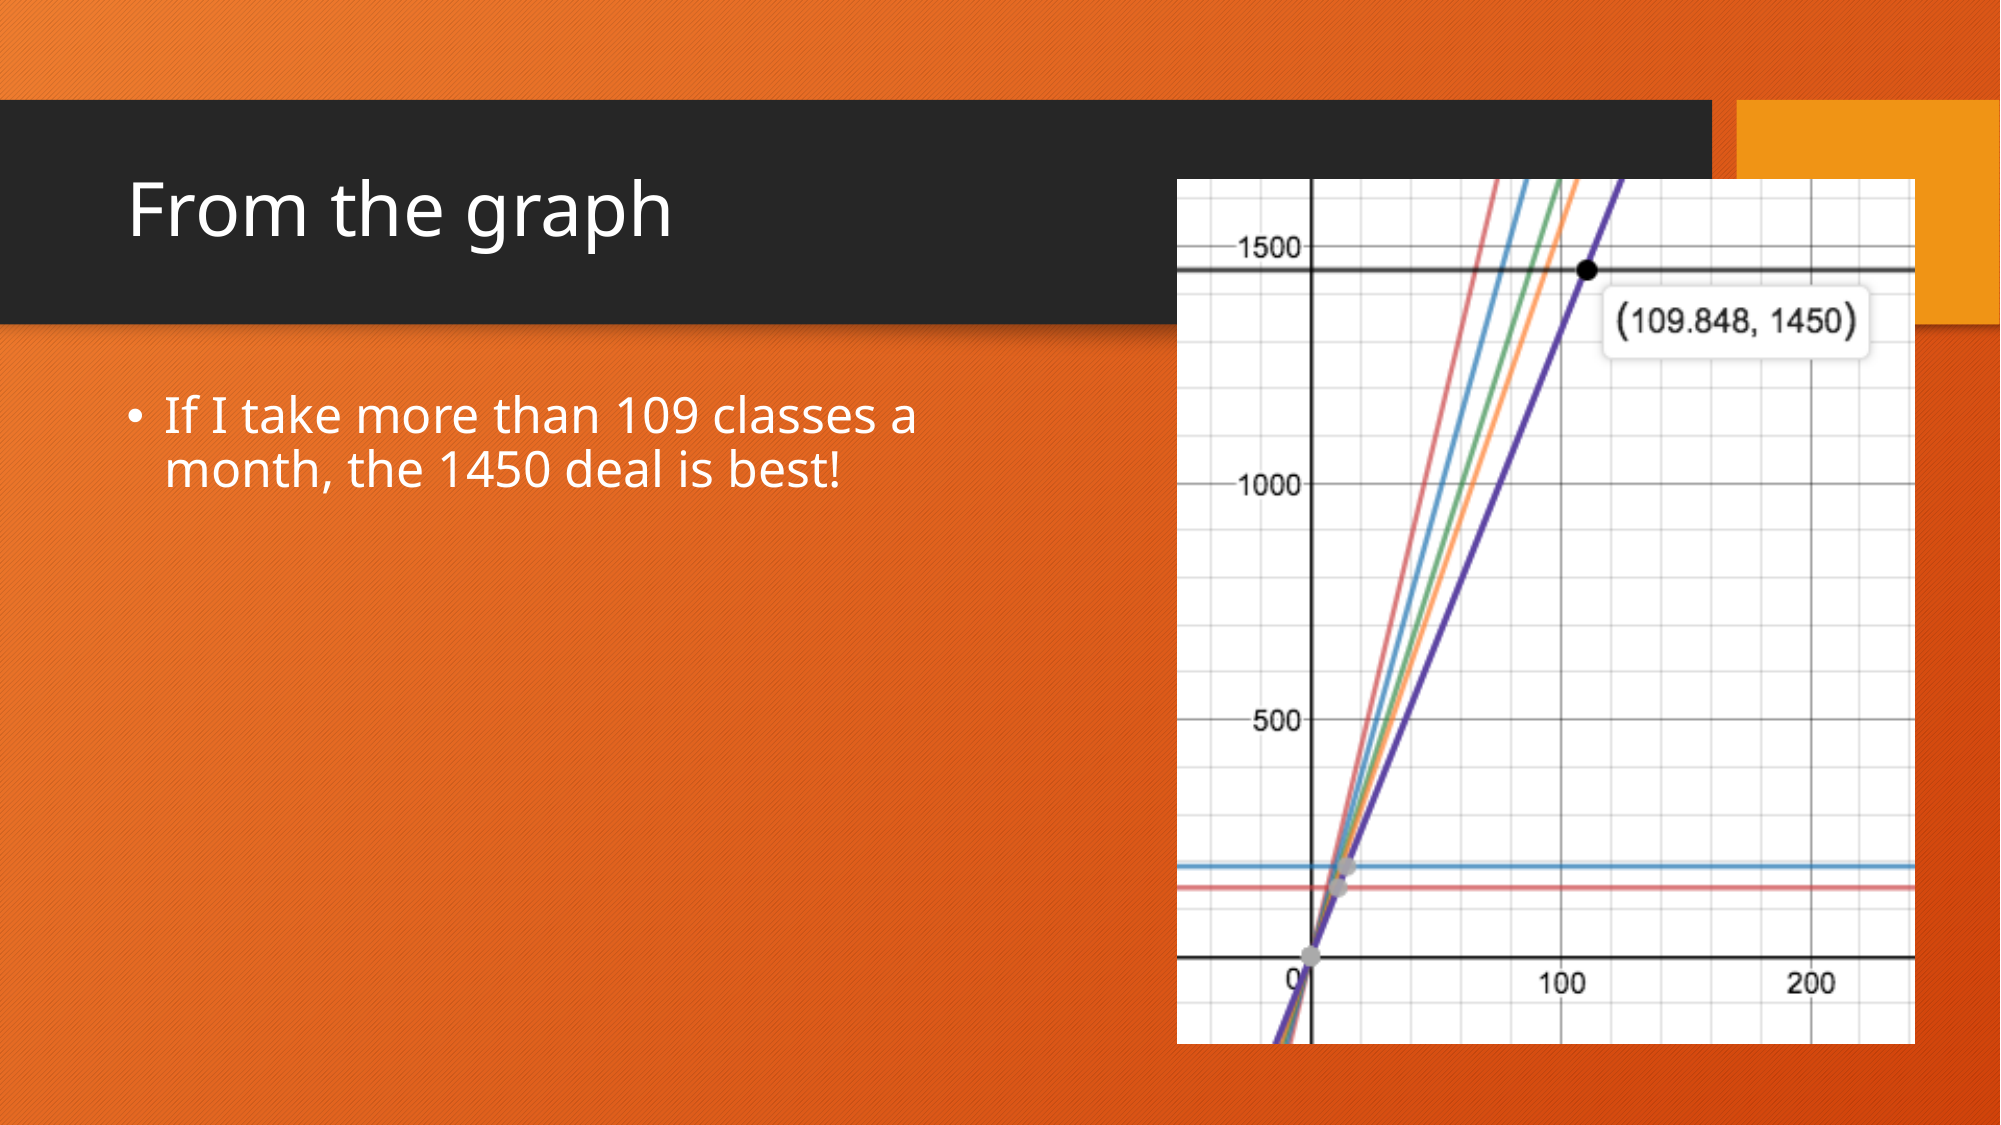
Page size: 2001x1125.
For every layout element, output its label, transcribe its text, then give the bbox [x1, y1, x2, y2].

title From the graph [111, 123, 1689, 301]
picture [0, 179, 2000, 1045]
list If I take more than 109 classes a month, the 1450 deal is best! [111, 383, 1105, 974]
